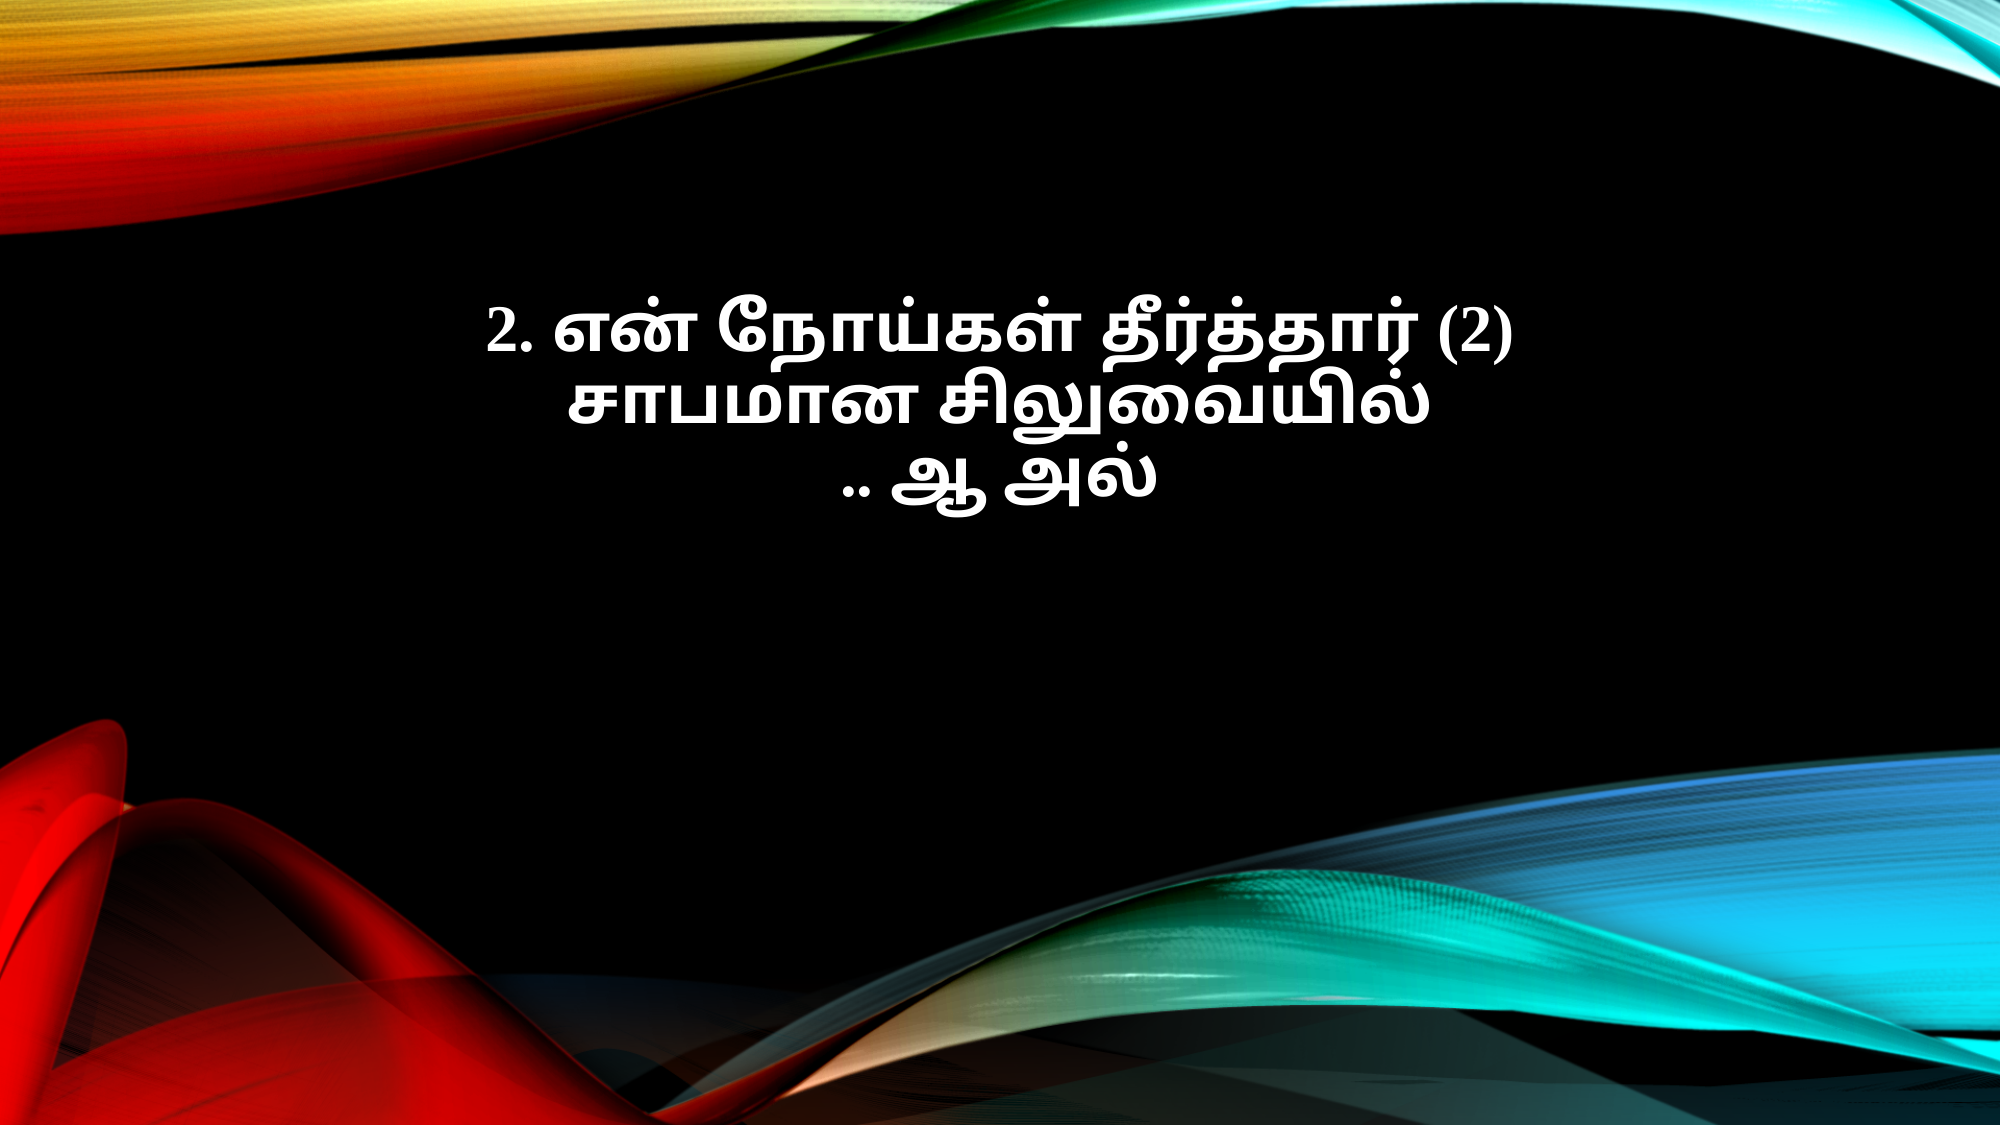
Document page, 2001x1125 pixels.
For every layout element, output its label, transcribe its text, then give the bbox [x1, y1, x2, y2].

subtitle 2. என் நோய்கள் தீர்த்தார் (2) சாபமான சிலுவையில் .. ஆ அல் [0, 0, 2000, 1125]
